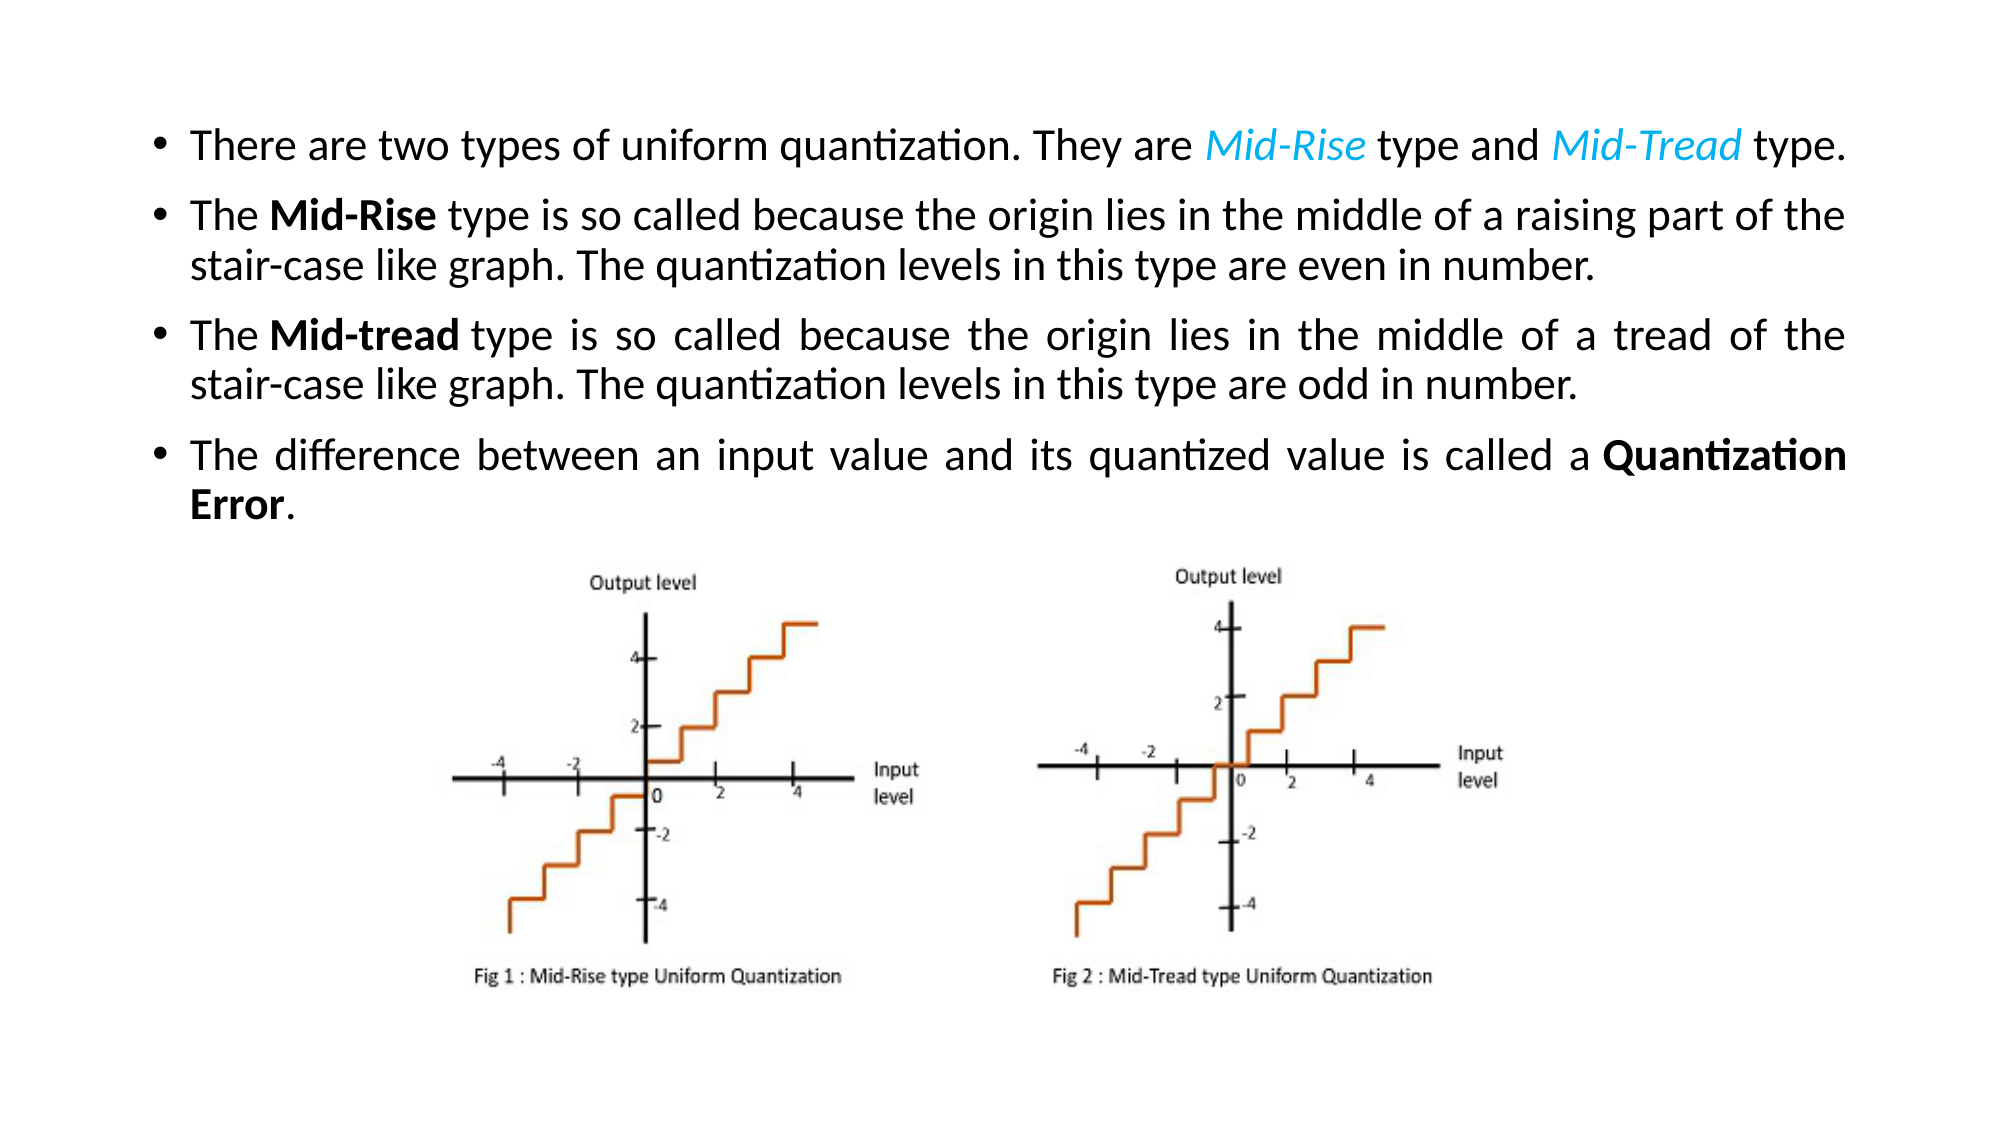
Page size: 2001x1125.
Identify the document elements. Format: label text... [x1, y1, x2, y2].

list There are two types of uniform quantization. They are Mid-Rise type and Mid-Tread type. The Mid-Rise type is so called because the origin lies in the middle of a raising part of the stair-case like graph. The quantization levels in this type are even in number. The Mid-tread type is so called because the origin lies in the middle of a tread of the stair-case like graph. The quantization levels in this type are odd in number. The difference between an input value and its quantized value is called a Quantization Error. [137, 113, 1863, 1014]
picture [404, 537, 1535, 1014]
